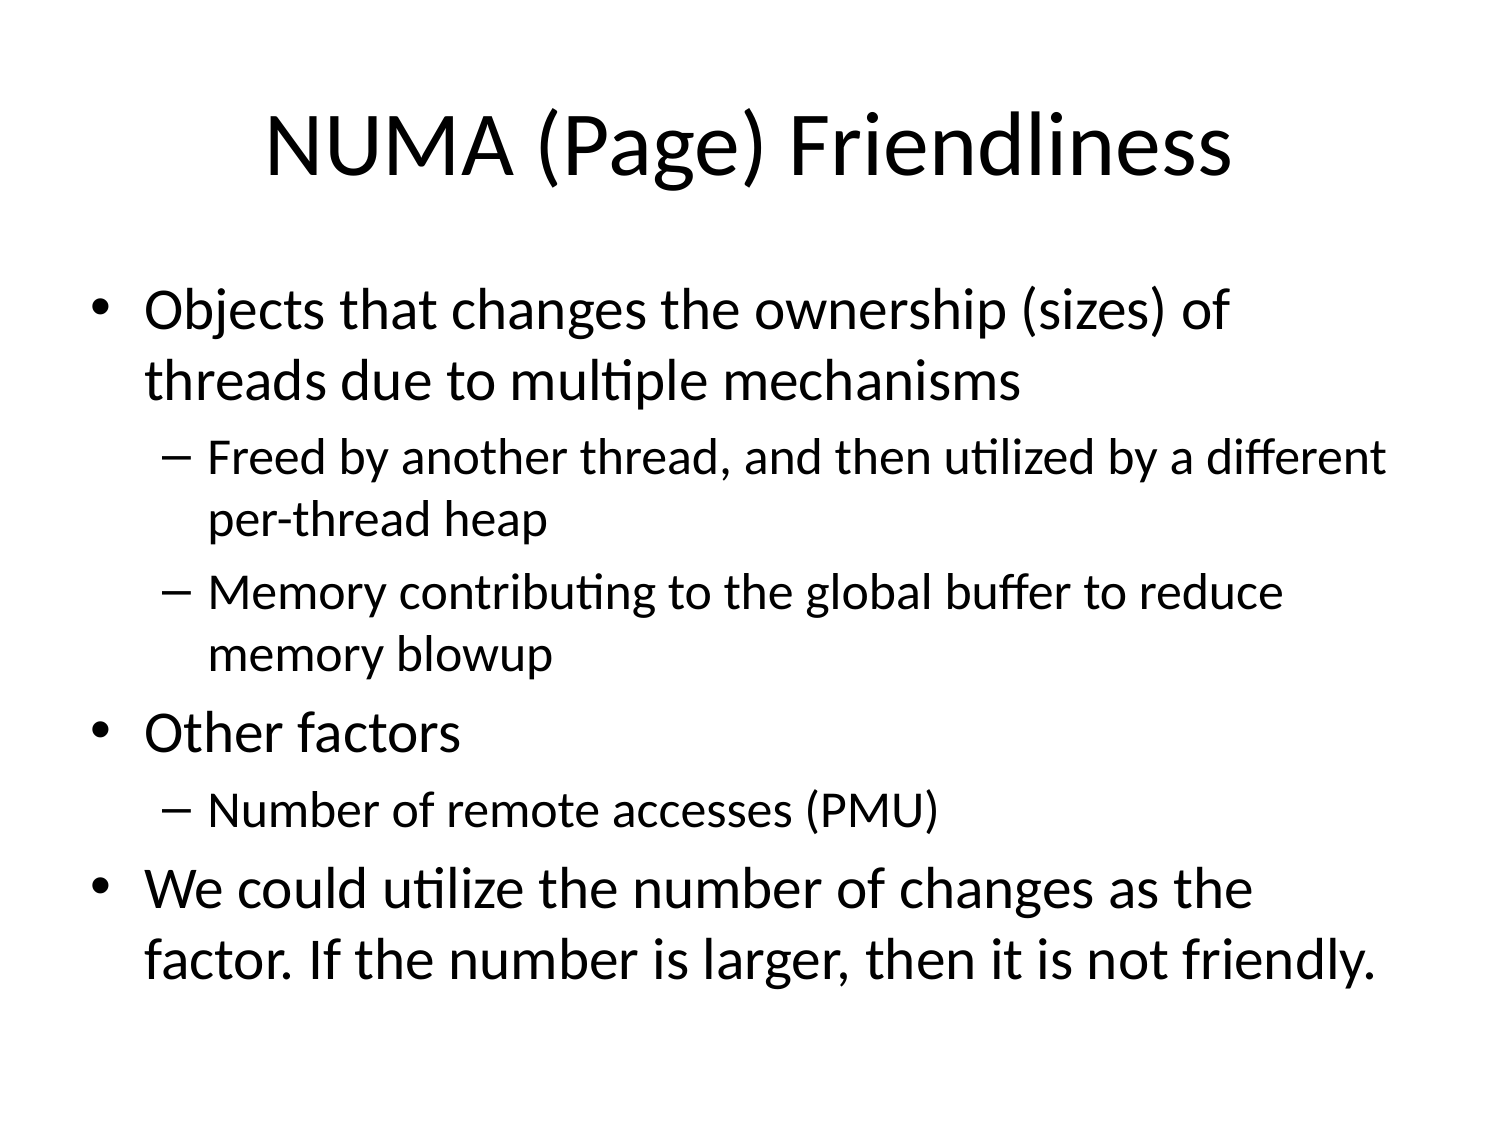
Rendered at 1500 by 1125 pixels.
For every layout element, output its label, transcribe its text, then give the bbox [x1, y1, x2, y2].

title NUMA (Page) Friendliness [75, 45, 1425, 233]
list Objects that changes the ownership (sizes) of threads due to multiple mechanisms Freed by another thread, and then utilized by a different per-thread heap Memory contributing to the global buffer to reduce memory blowup Other factors Number of remote accesses (PMU) We could utilize the number of changes as the factor. If the number is larger, then it is not friendly. [75, 262, 1425, 1005]
